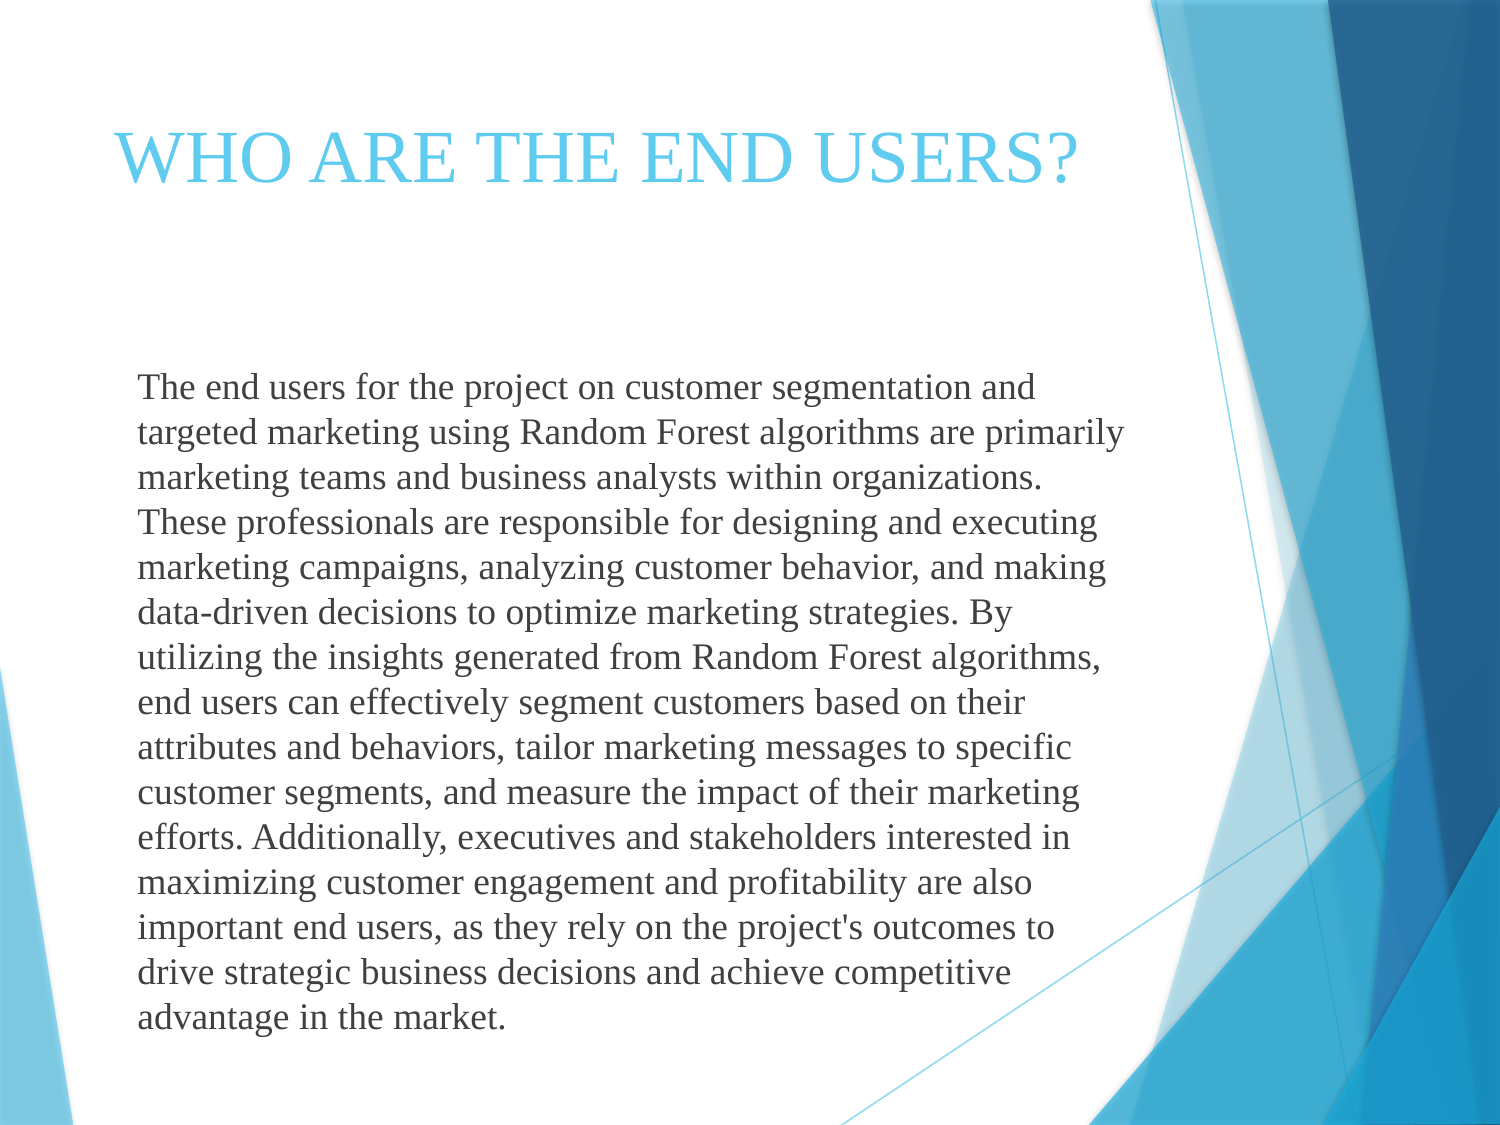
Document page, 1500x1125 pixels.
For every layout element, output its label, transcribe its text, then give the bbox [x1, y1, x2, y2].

title WHO ARE THE END USERS? [99, 99, 1142, 317]
list The end users for the project on customer segmentation and targeted marketing using Random Forest algorithms are primarily marketing teams and business analysts within organizations. These professionals are responsible for designing and executing marketing campaigns, analyzing customer behavior, and making data-driven decisions to optimize marketing strategies. By utilizing the insights generated from Random Forest algorithms, end users can effectively segment customers based on their attributes and behaviors, tailor marketing messages to specific customer segments, and measure the impact of their marketing efforts. Additionally, executives and stakeholders interested in maximizing customer engagement and profitability are also important end users, as they rely on the project's outcomes to drive strategic business decisions and achieve competitive advantage in the market. [99, 354, 1142, 992]
